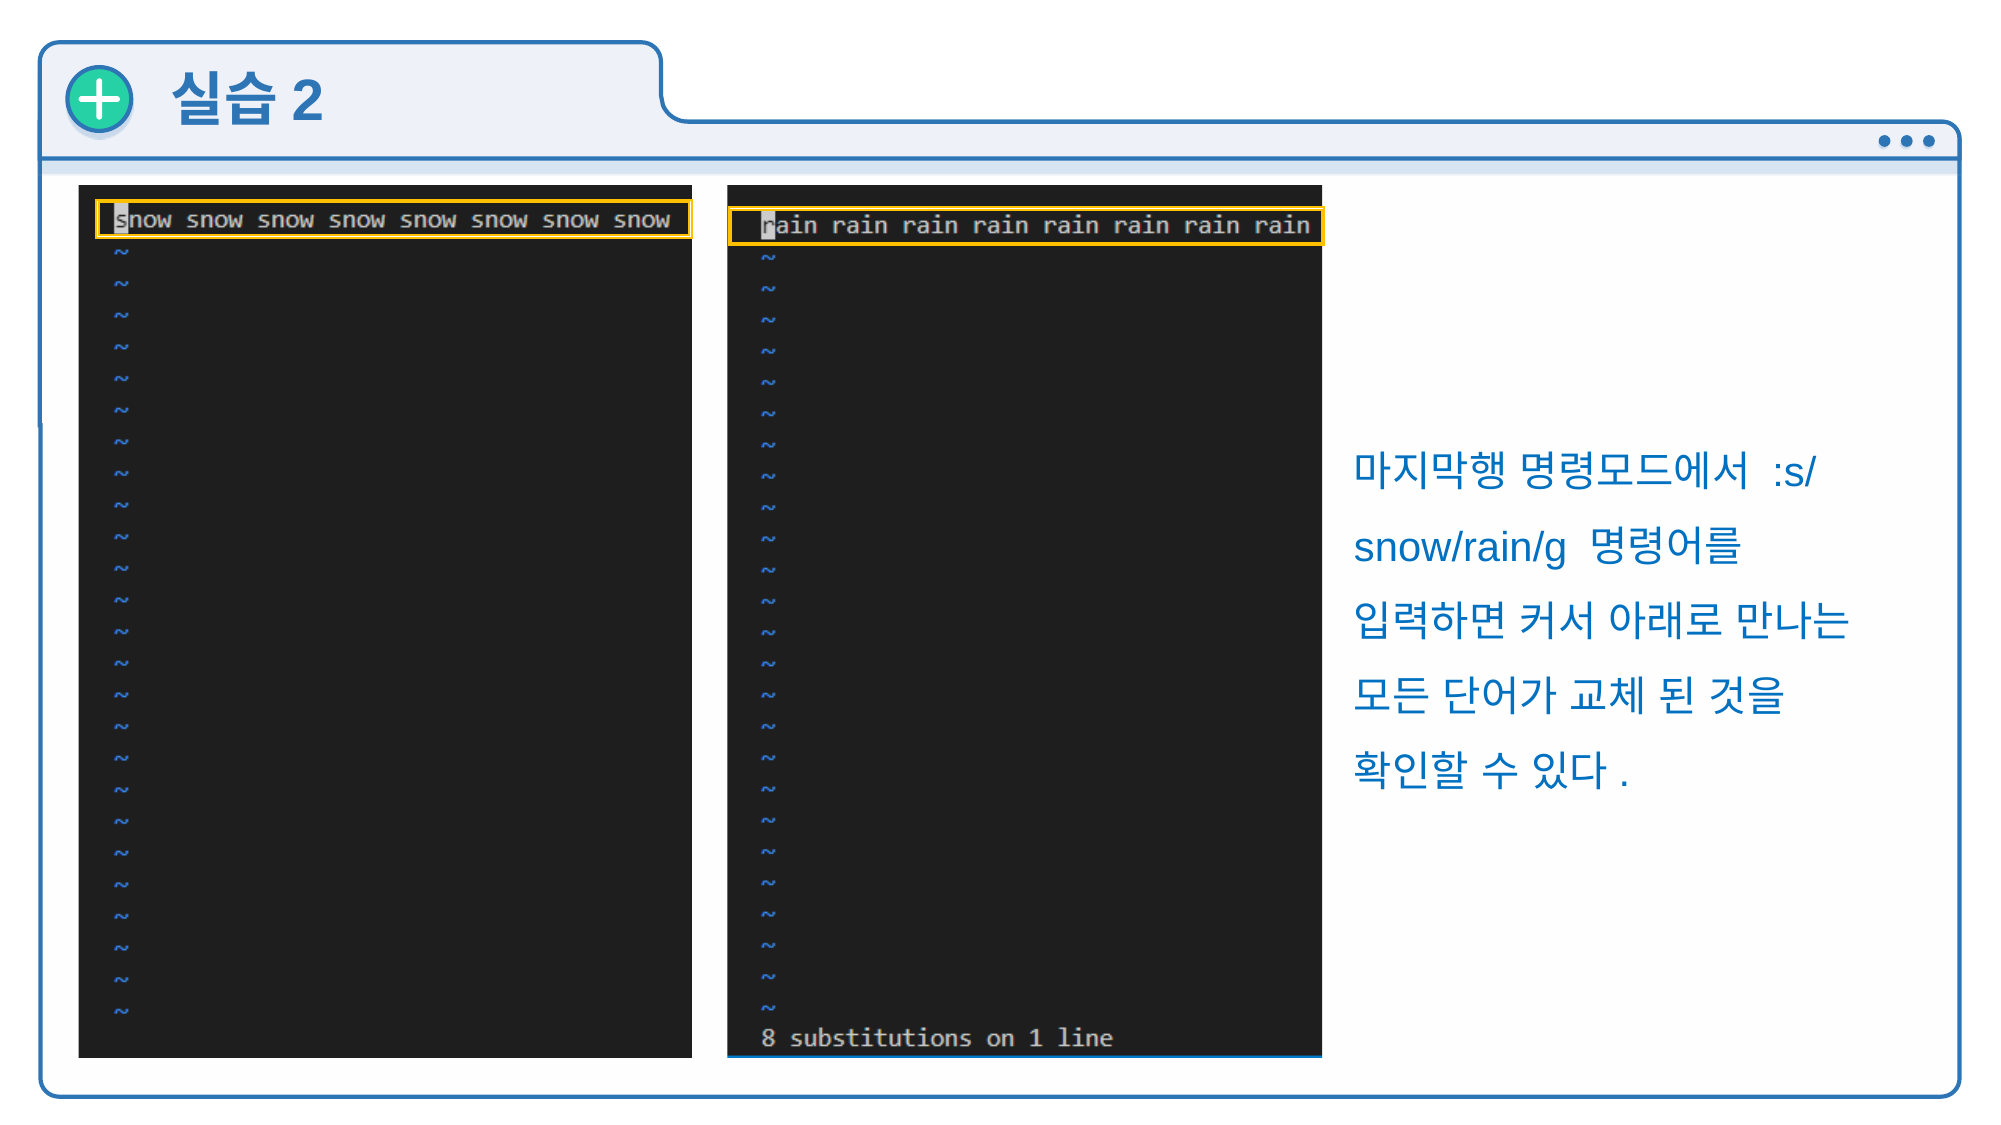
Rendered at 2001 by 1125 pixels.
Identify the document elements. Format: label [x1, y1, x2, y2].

picture [78, 185, 692, 1058]
text_box [67, 67, 132, 131]
picture [727, 185, 1323, 1058]
text_box [39, 42, 1960, 1097]
